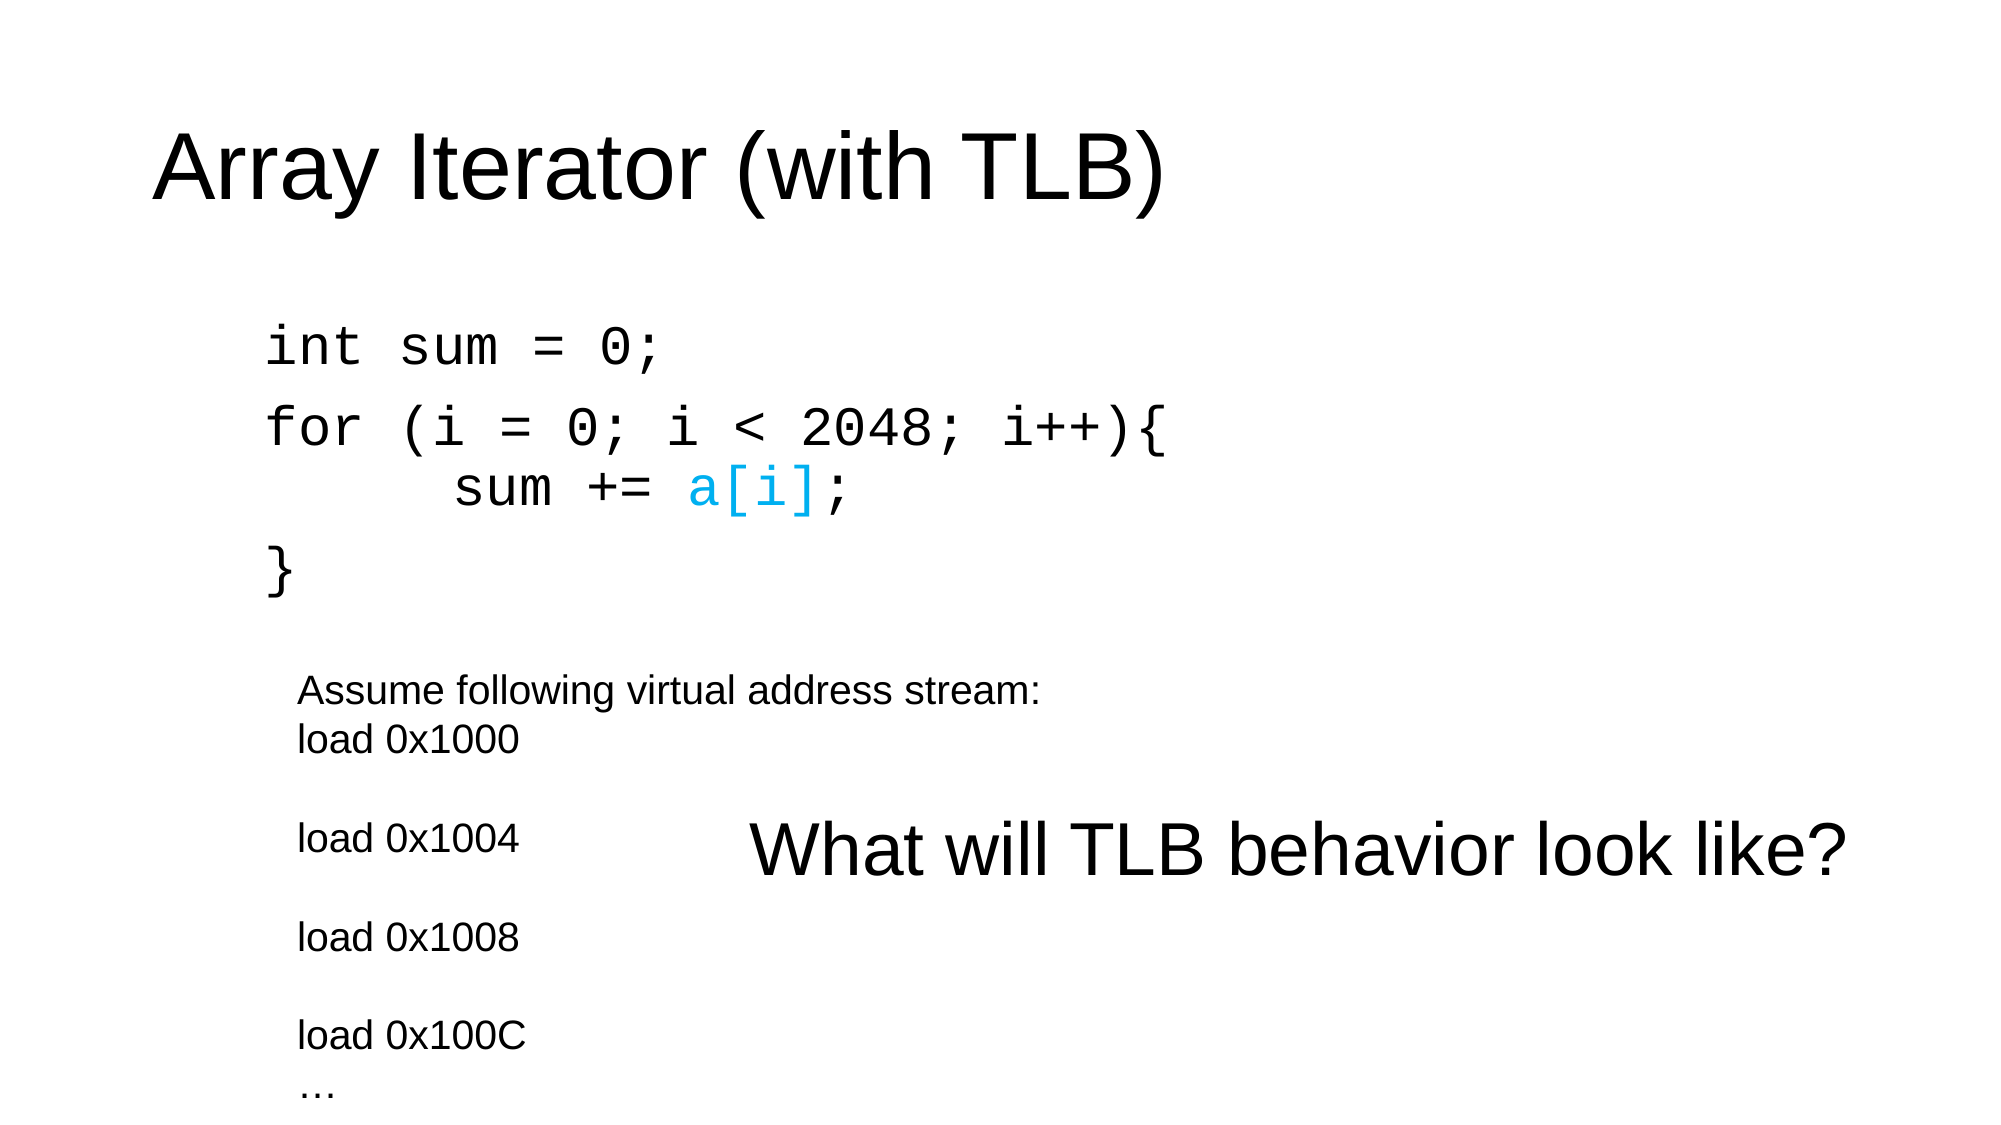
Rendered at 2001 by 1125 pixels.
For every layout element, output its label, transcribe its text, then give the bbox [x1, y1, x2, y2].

list int sum = 0; for (i = 0; i < 2048; i++){ sum += a[i]; } [249, 155, 1214, 761]
title Array Iterator (with TLB) [137, 59, 1863, 278]
text_box Assume following virtual address stream: load 0x1000 load 0x1004 load 0x1008 load 0x100C … [282, 656, 1169, 1115]
text_box What will TLB behavior look like? [735, 793, 1865, 899]
